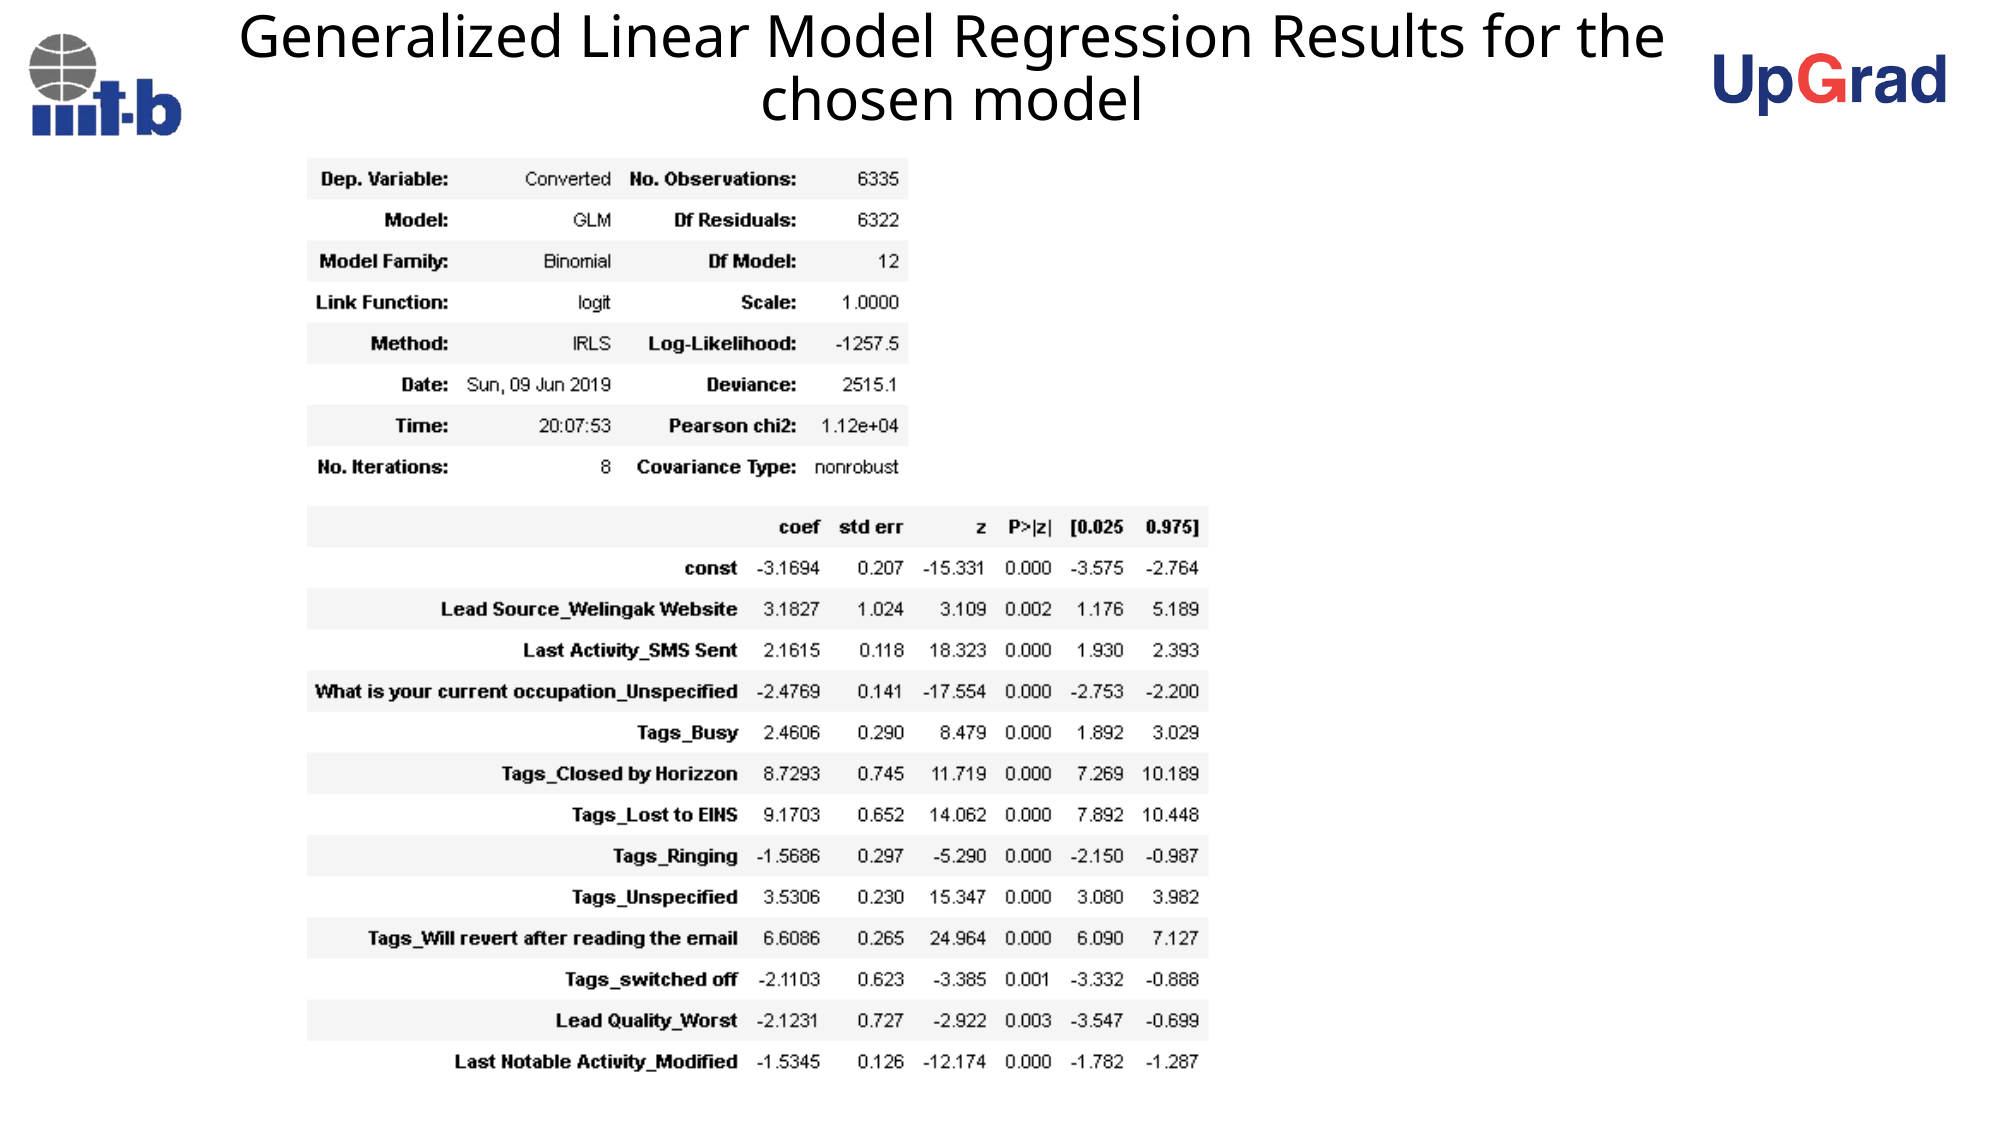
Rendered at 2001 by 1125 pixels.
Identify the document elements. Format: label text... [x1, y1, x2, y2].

title Generalized Linear Model Regression Results for the chosen model [188, 0, 1717, 141]
picture [0, 29, 208, 163]
picture [307, 155, 1214, 1084]
picture [1717, 53, 1952, 116]
